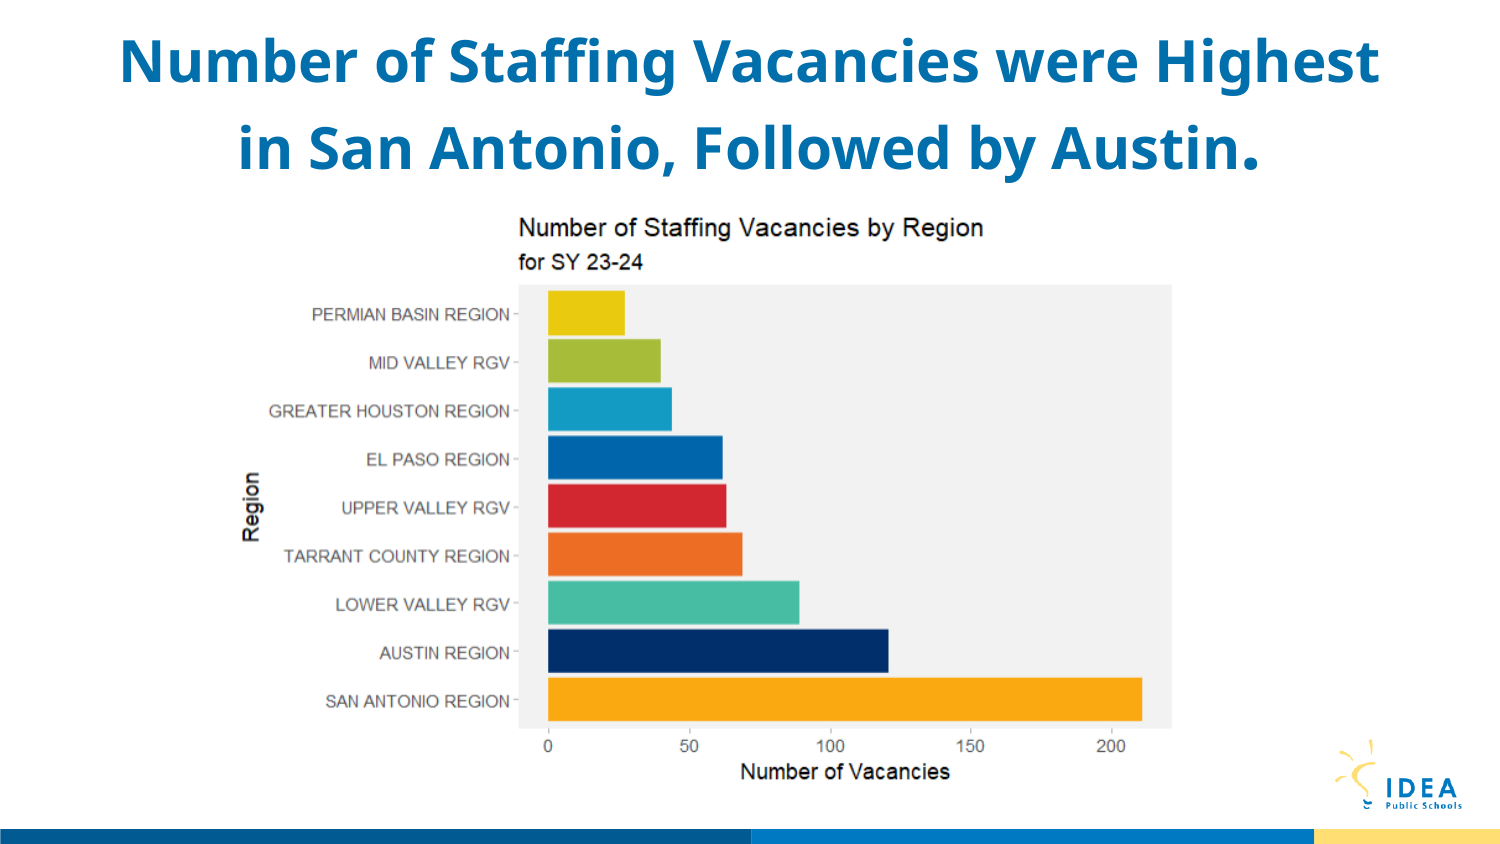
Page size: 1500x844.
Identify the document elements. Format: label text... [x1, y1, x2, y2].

picture [0, 0, 1500, 844]
title Number of Staffing Vacancies were Highest in San Antonio, Followed by Austin. [75, 33, 1425, 175]
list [228, 197, 1198, 799]
